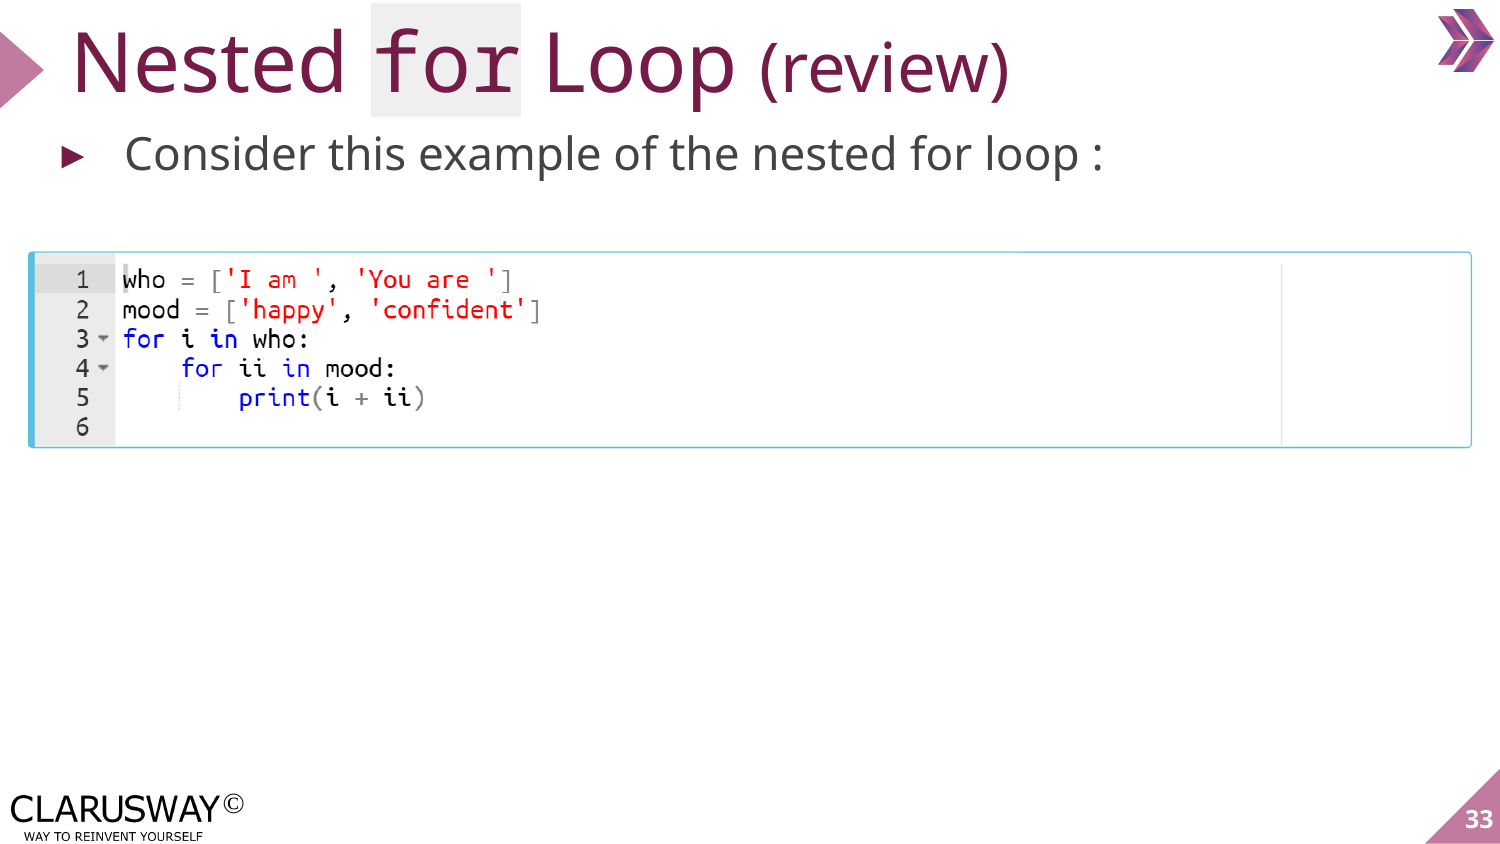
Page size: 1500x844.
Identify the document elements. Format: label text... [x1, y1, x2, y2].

slide_number ‹#› [1418, 760, 1494, 838]
picture [24, 246, 1476, 452]
title Nested for Loop (review) [70, 28, 1376, 118]
subtitle Consider this example of the nested for loop : [49, 118, 1457, 222]
picture [1438, 9, 1494, 72]
picture [11, 795, 220, 841]
